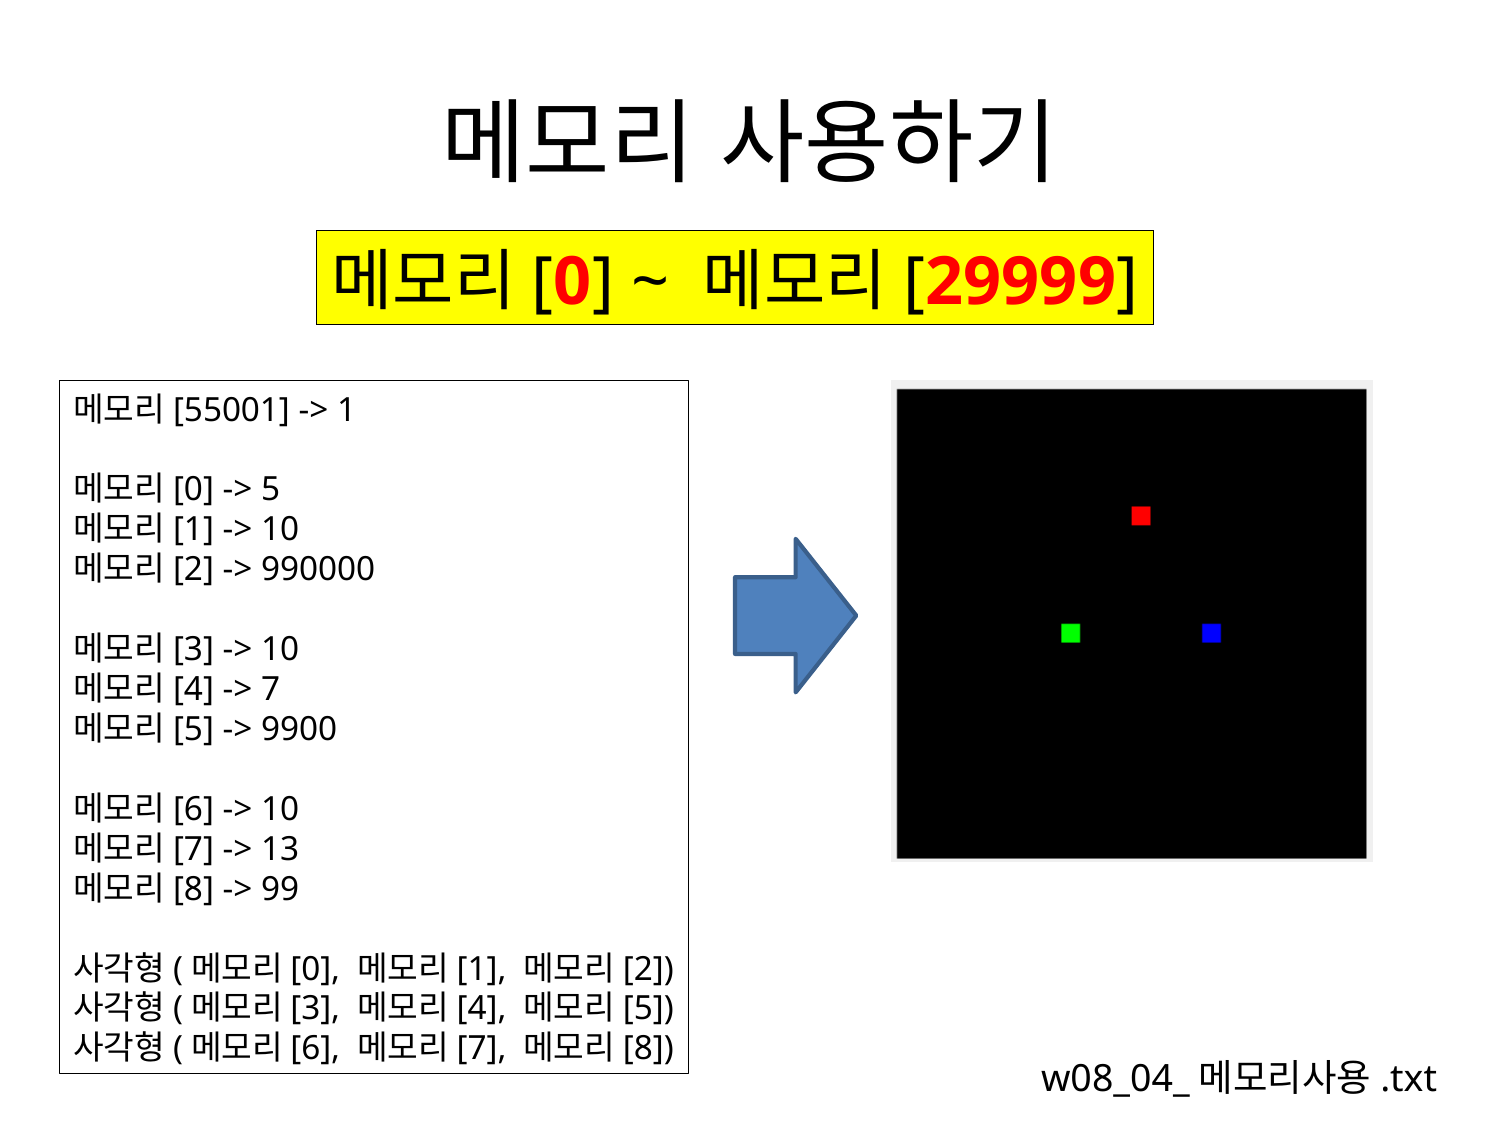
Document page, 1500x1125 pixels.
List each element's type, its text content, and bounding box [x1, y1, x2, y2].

picture [891, 380, 1374, 862]
title 메모리 사용하기 [75, 45, 1425, 233]
text_box 메모리[0] ~ 메모리[29999] [316, 230, 1154, 325]
text_box w08_04_메모리사용.txt [1026, 1046, 1452, 1107]
text_box 메모리[55001] -> 1 메모리[0] -> 5 메모리[1] -> 10 메모리[2] -> 990000 메모리[3] -> 10 메모리[4] -> 7 메모리[5] -> 9900 메모리[6] -> 10 메모리[7] -> 13 메모리[8] -> 99 사각형(메모리[0], 메모리[1], 메모리[2]) 사각형(메모리[3], 메모리[4], 메모리[5]) 사각형(메모리[6], 메모리[7], 메모리[8]) [58, 380, 689, 1074]
text_box [732, 536, 858, 695]
